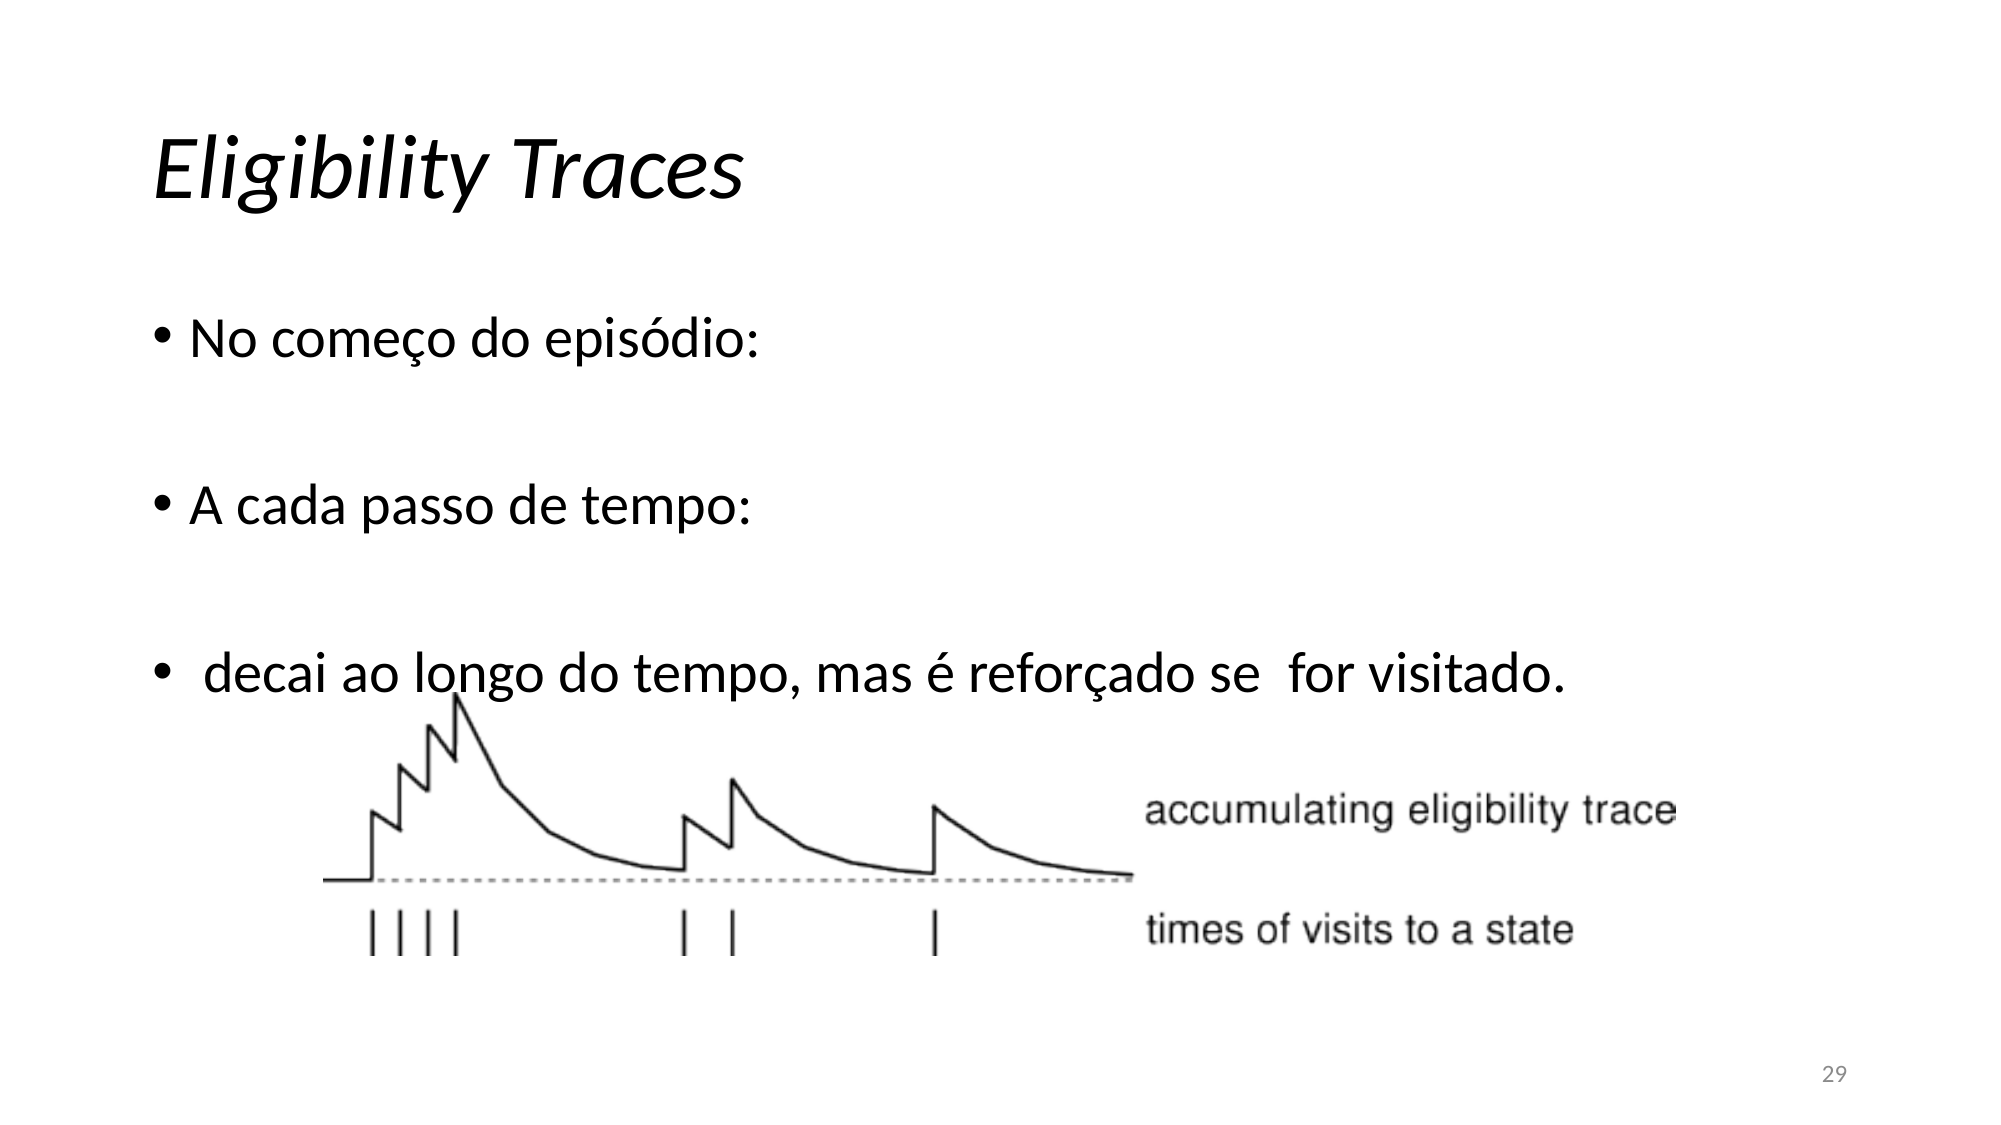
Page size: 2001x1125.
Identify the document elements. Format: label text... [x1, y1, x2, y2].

slide_number 29 [1412, 1042, 1863, 1103]
title Eligibility Traces [137, 59, 1863, 278]
picture [323, 692, 1676, 957]
